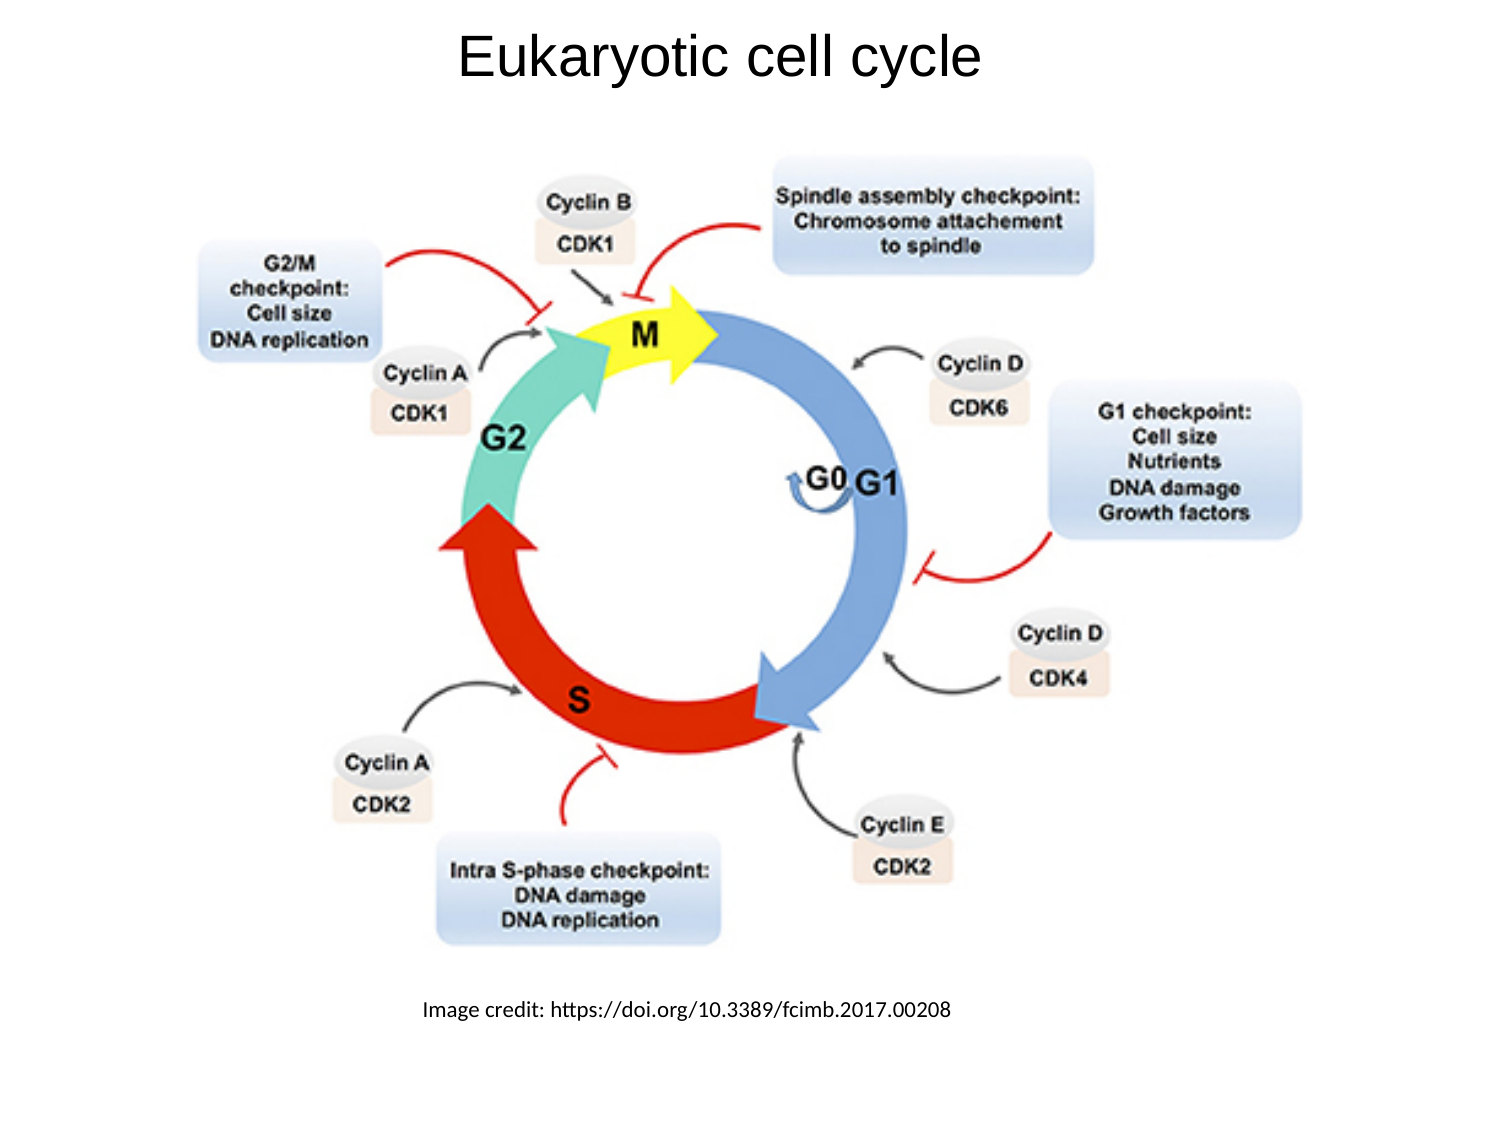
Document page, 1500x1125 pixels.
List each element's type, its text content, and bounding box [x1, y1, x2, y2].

text_box Image credit: https://doi.org/10.3389/fcimb.2017.00208 [407, 987, 968, 1030]
picture [187, 145, 1313, 957]
text_box Eukaryotic cell cycle [442, 11, 999, 96]
